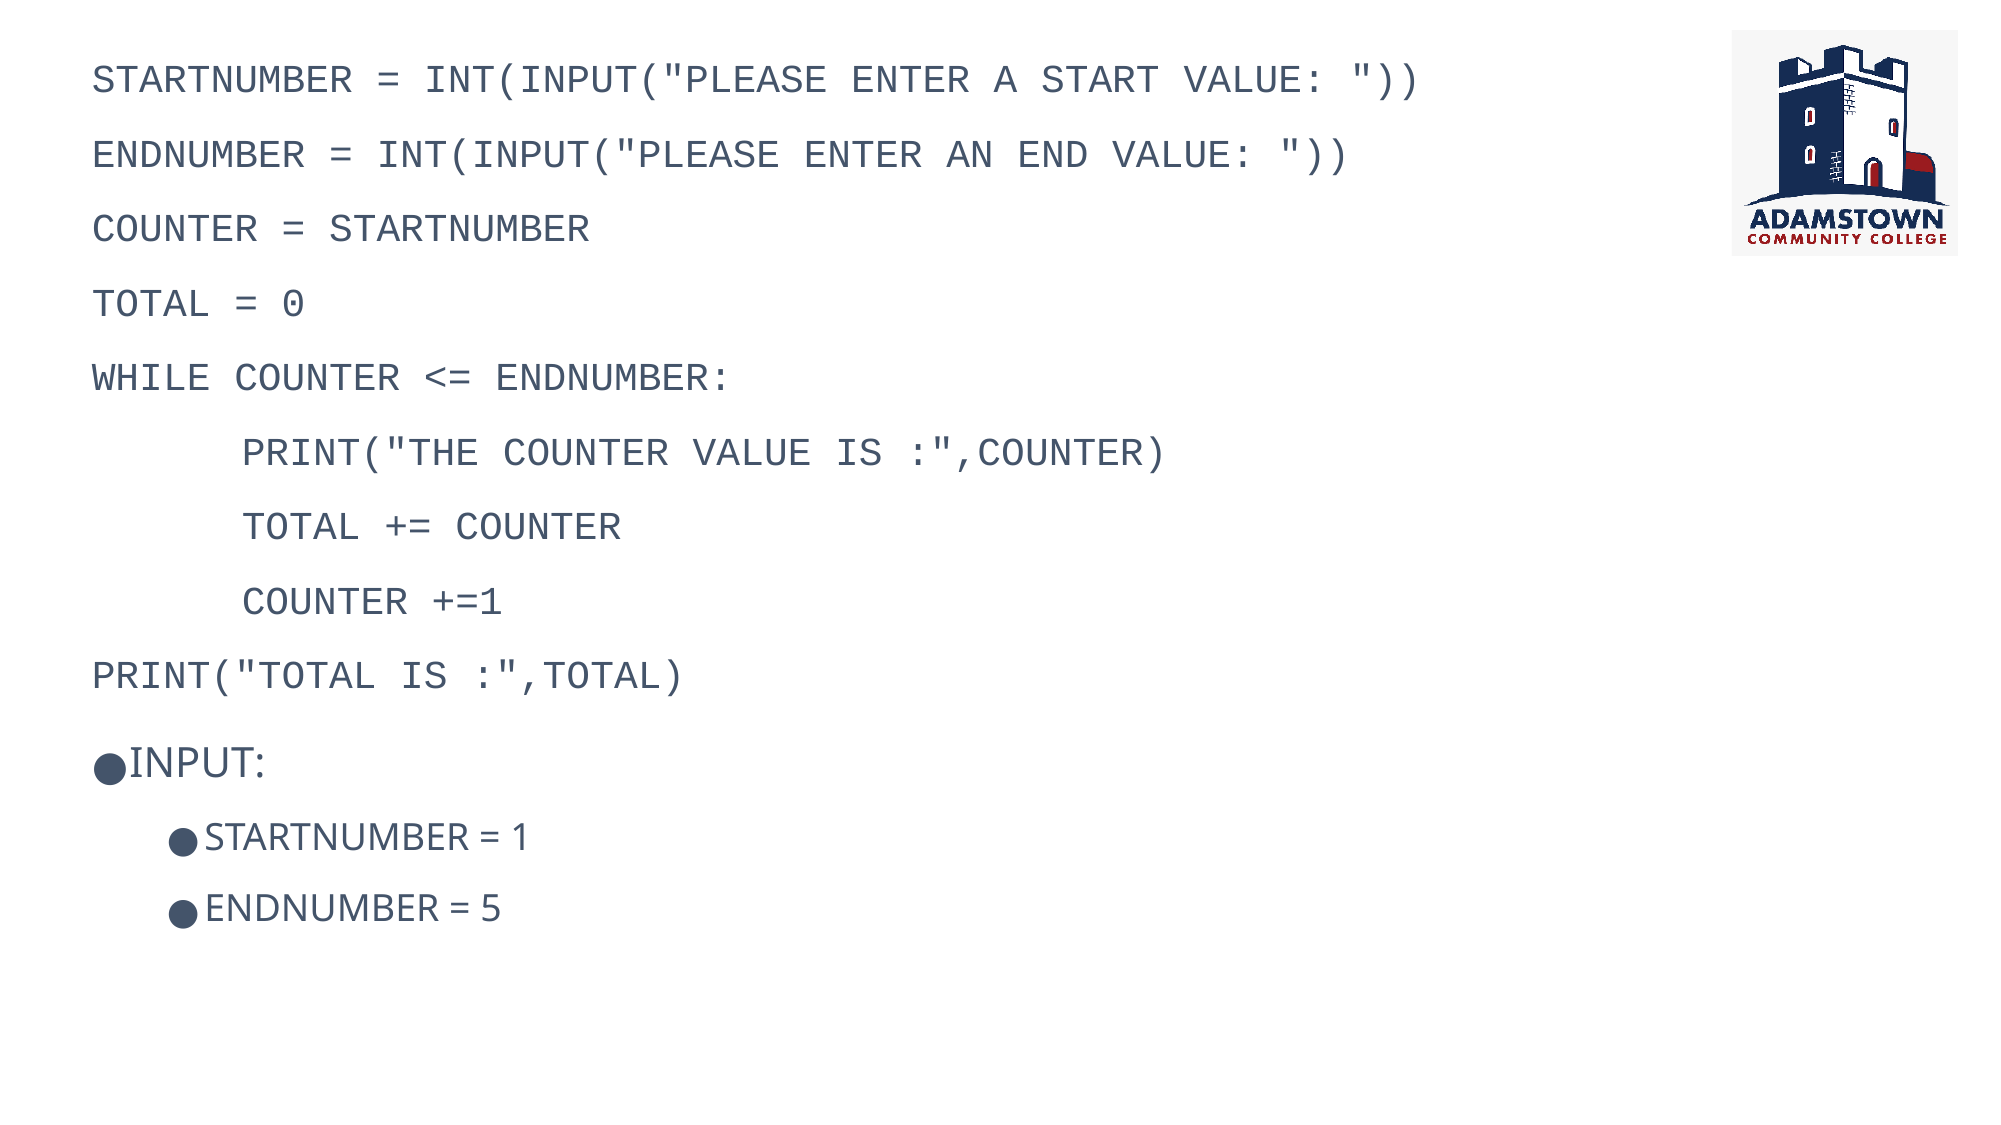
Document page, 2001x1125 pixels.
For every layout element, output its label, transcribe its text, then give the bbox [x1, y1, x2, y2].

picture [1731, 30, 1958, 256]
text_box STARTNUMBER = INT(INPUT("PLEASE ENTER A START VALUE: ")) ENDNUMBER = INT(INPUT("PLEASE ENTER AN END VALUE: ")) COUNTER = STARTNUMBER TOTAL = 0 WHILE COUNTER <= ENDNUMBER: PRINT("THE COUNTER VALUE IS :",COUNTER) TOTAL += COUNTER COUNTER +=1 PRINT("TOTAL IS :",TOTAL) INPUT: STARTNUMBER = 1 ENDNUMBER = 5 [76, 43, 1815, 1070]
